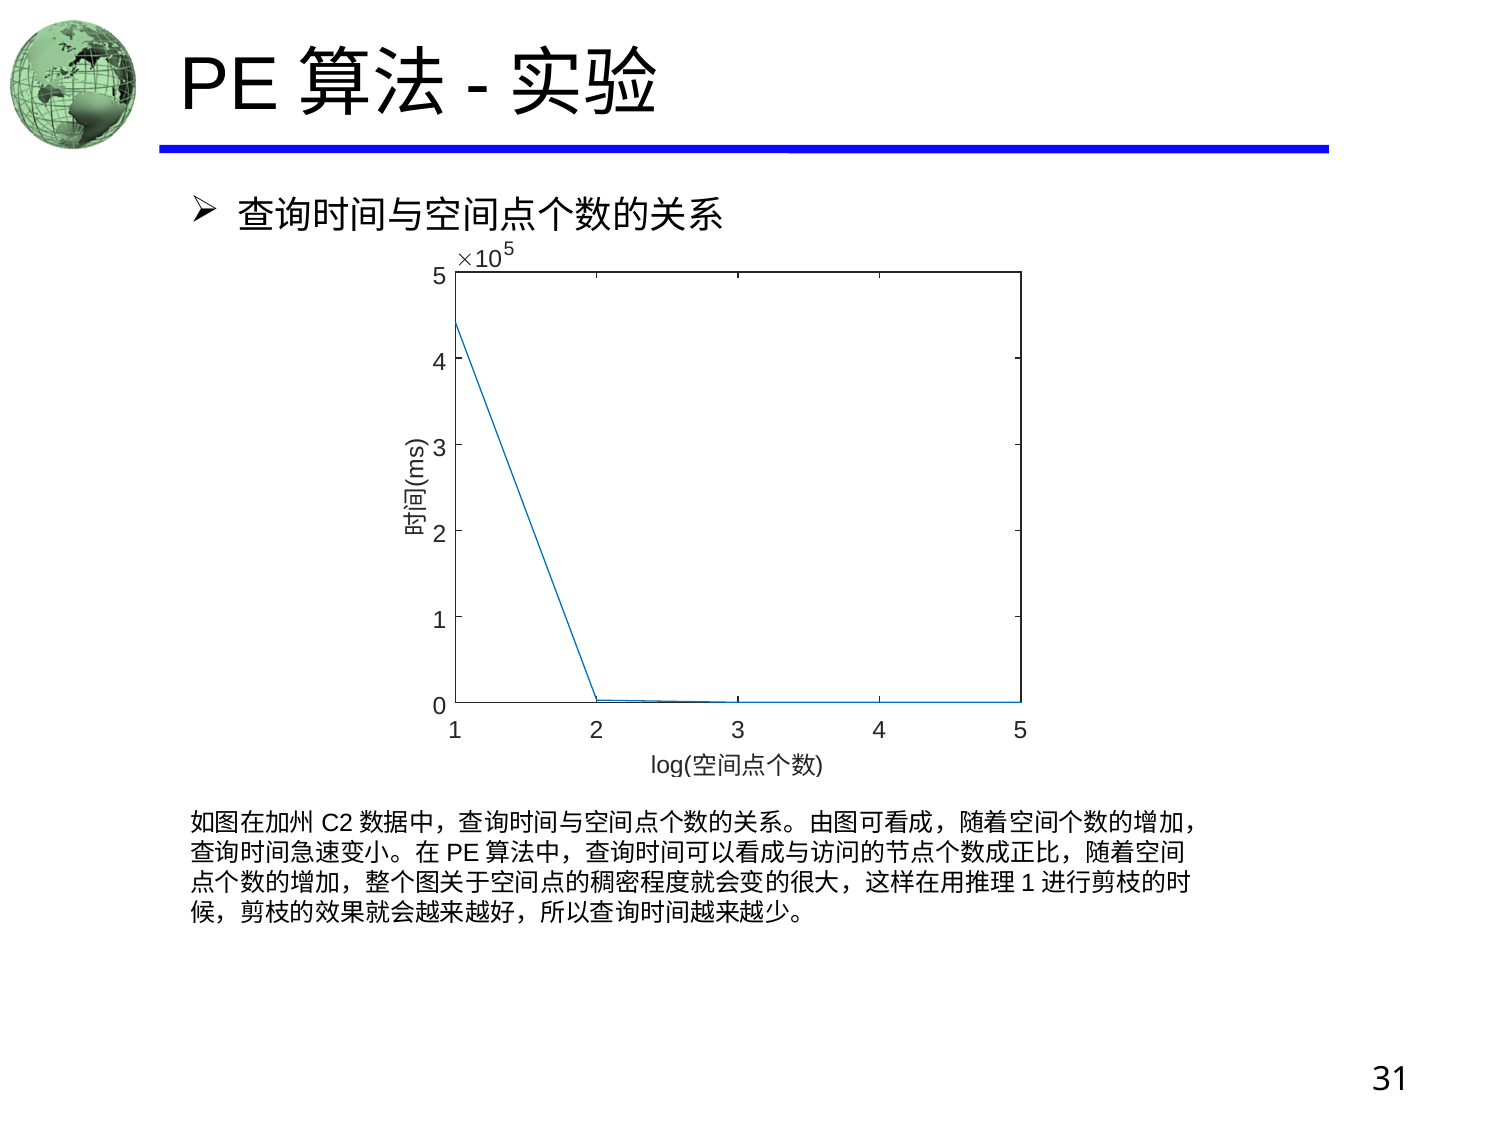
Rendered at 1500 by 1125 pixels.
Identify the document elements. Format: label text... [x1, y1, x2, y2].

text_box 查询时间与空间点个数的关系 如图在加州C2数据中，查询时间与空间点个数的关系。由图可看成，随着空间个数的增加，查询时间急速变小。在PE算法中，查询时间可以看成与访问的节点个数成正比，随着空间点个数的增加，整个图关于空间点的稠密程度就会变的很大，这样在用推理1进行剪枝的时候，剪枝的效果就会越来越好，所以查询时间越来越少。 [175, 184, 1223, 934]
title PE算法-实验 [164, 33, 1436, 126]
slide_number 31 [1074, 1049, 1426, 1103]
picture [359, 231, 1089, 777]
